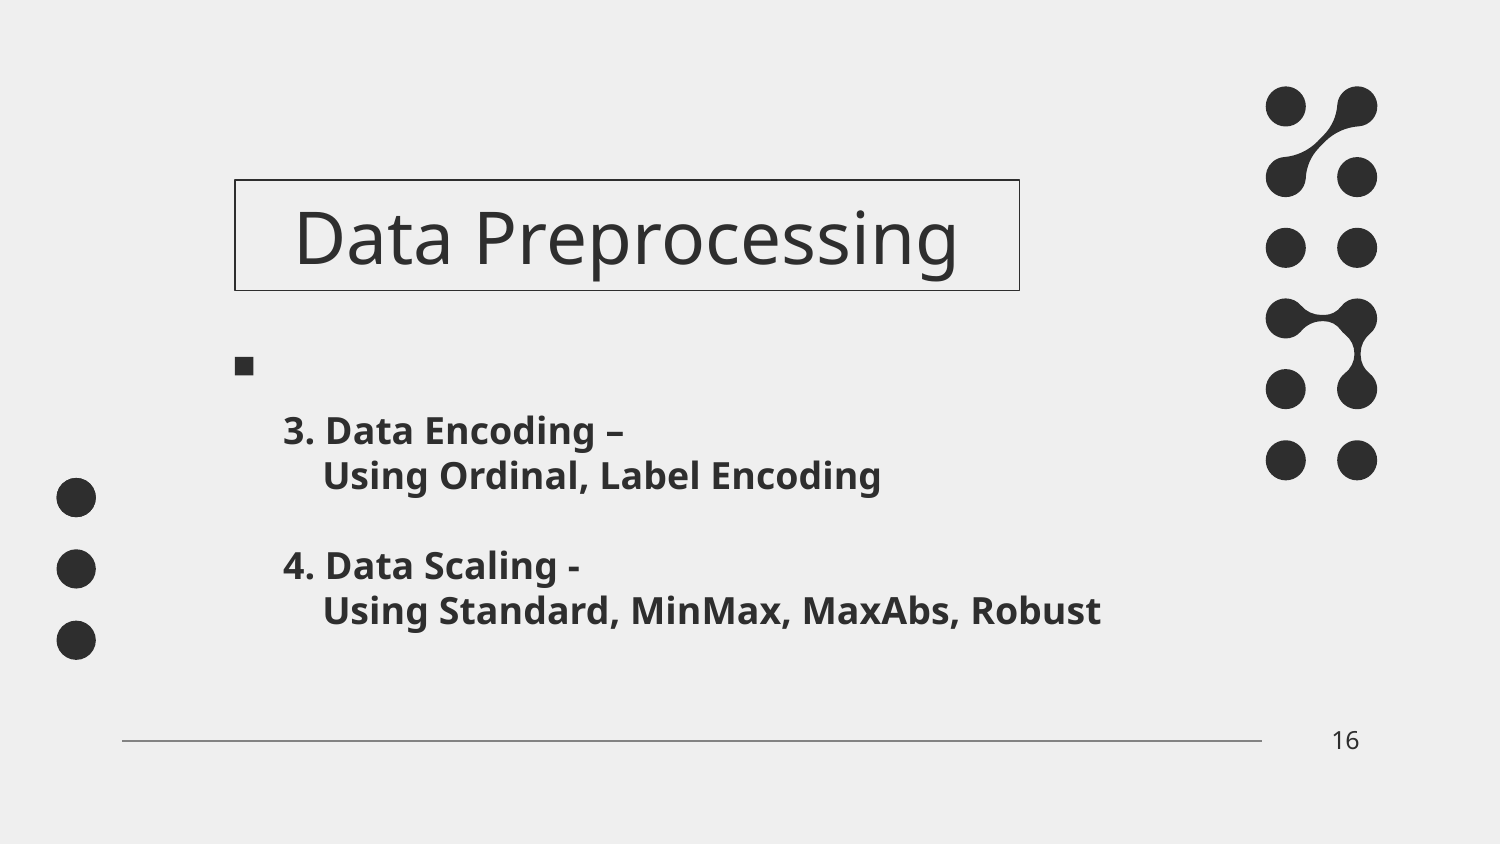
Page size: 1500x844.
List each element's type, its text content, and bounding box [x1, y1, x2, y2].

text_box [234, 356, 254, 376]
title Data Preprocessing [234, 179, 1020, 291]
slide_number 16 [1312, 725, 1379, 758]
subtitle 3. Data Encoding – Using Ordinal, Label Encoding 4. Data Scaling - Using Standard, MinMax, MaxAbs, Robust [268, 336, 1162, 703]
